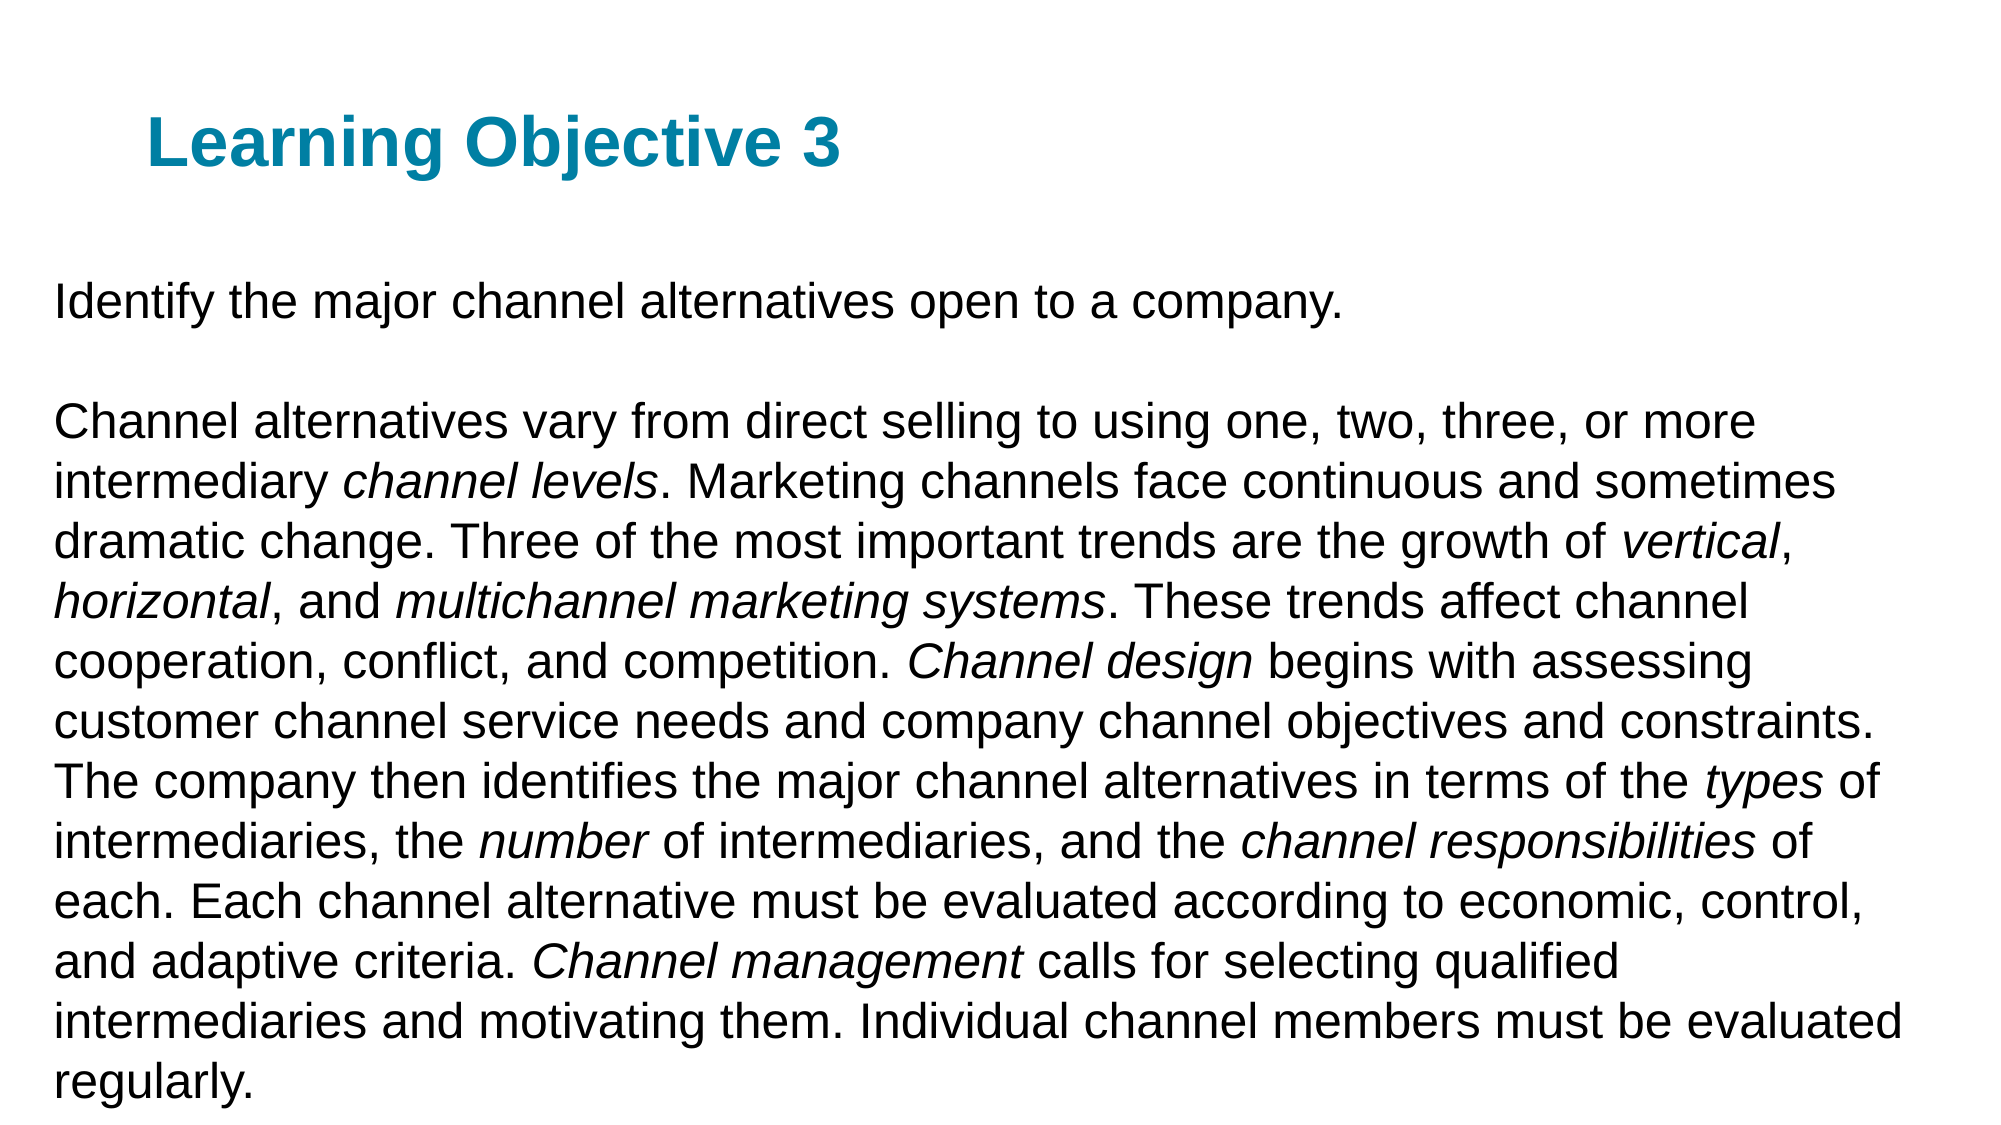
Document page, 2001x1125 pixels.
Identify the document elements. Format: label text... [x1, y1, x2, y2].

title Learning Objective 3 [131, 84, 1923, 203]
list Identify the major channel alternatives open to a company. Channel alternatives vary from direct selling to using one, two, three, or more intermediary channel levels. Marketing channels face continuous and sometimes dramatic change. Three of the most important trends are the growth of vertical, horizontal, and multichannel marketing systems. These trends affect channel cooperation, conflict, and competition. Channel design begins with assessing customer channel service needs and company channel objectives and constraints. The company then identifies the major channel alternatives in terms of the types of intermediaries, the number of intermediaries, and the channel responsibilities of each. Each channel alternative must be evaluated according to economic, control, and adaptive criteria. Channel management calls for selecting qualified intermediaries and motivating them. Individual channel members must be evaluated regularly. [38, 267, 1962, 1125]
